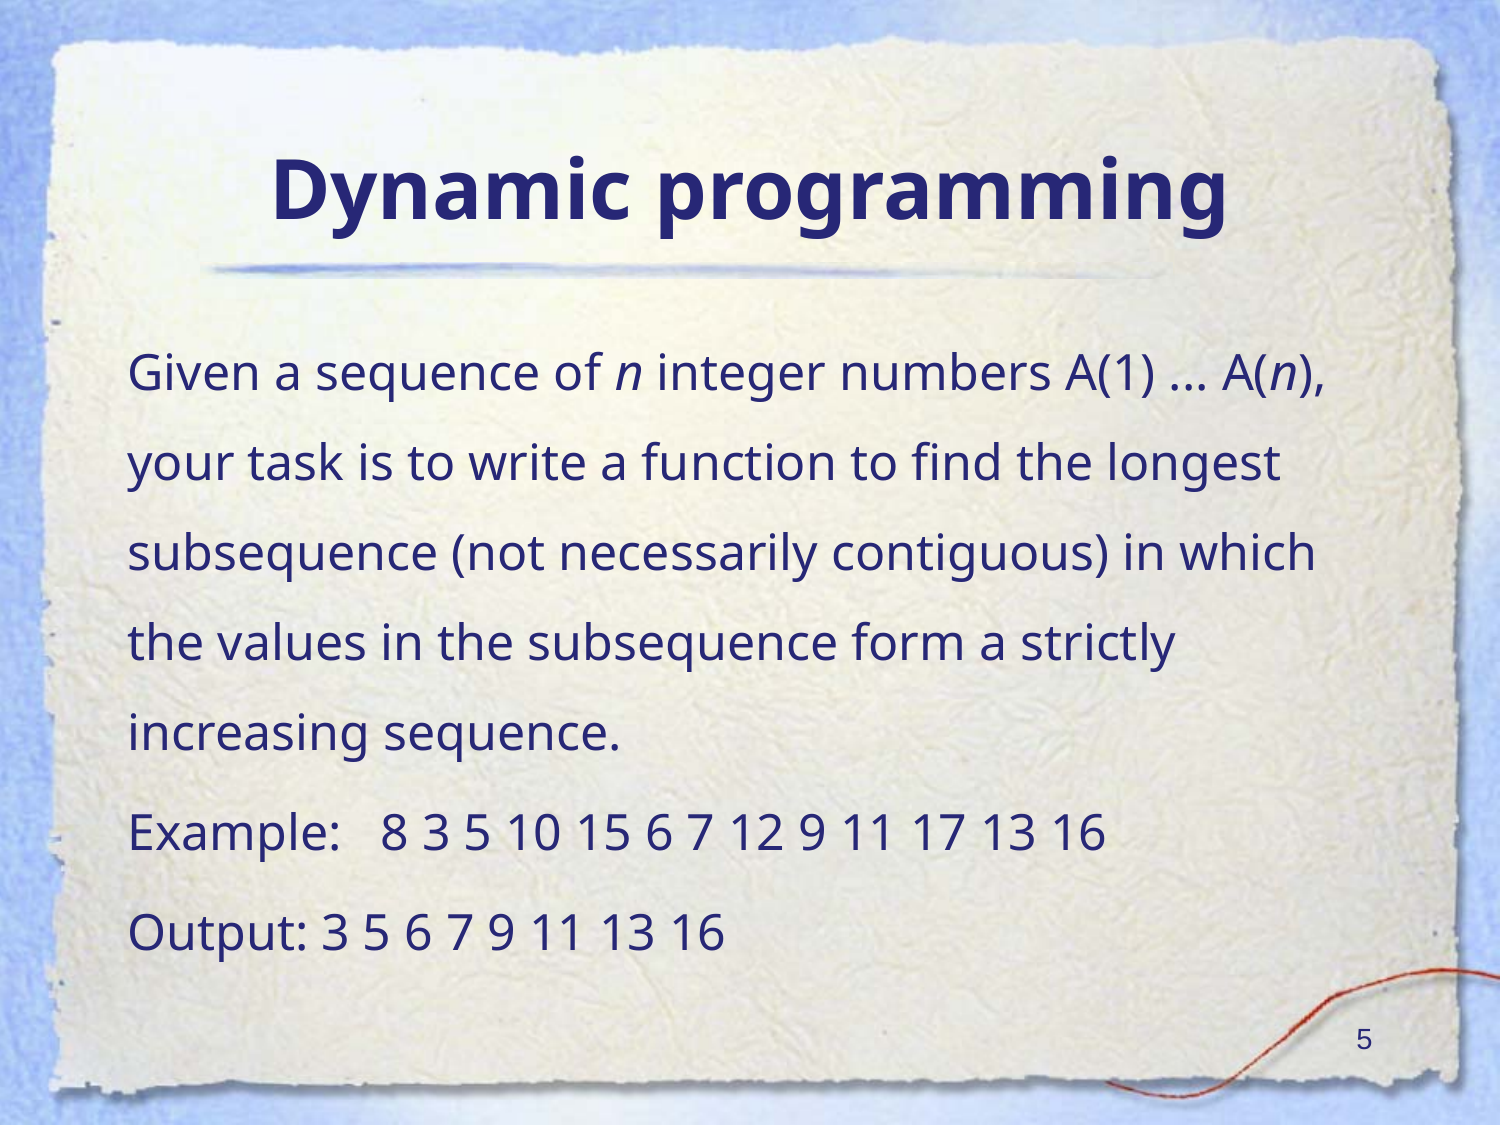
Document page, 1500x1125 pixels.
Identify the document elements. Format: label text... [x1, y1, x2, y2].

slide_number ‹#› [1074, 1012, 1388, 1088]
picture [0, 0, 1500, 1125]
list Given a sequence of n integer numbers A(1) ... A(n), your task is to write a function to find the longest subsequence (not necessarily contiguous) in which the values in the subsequence form a strictly increasing sequence. Example: 8 3 5 10 15 6 7 12 9 11 17 13 16 Output: 3 5 6 7 9 11 13 16 [112, 302, 1388, 988]
title Dynamic programming [112, 81, 1388, 244]
